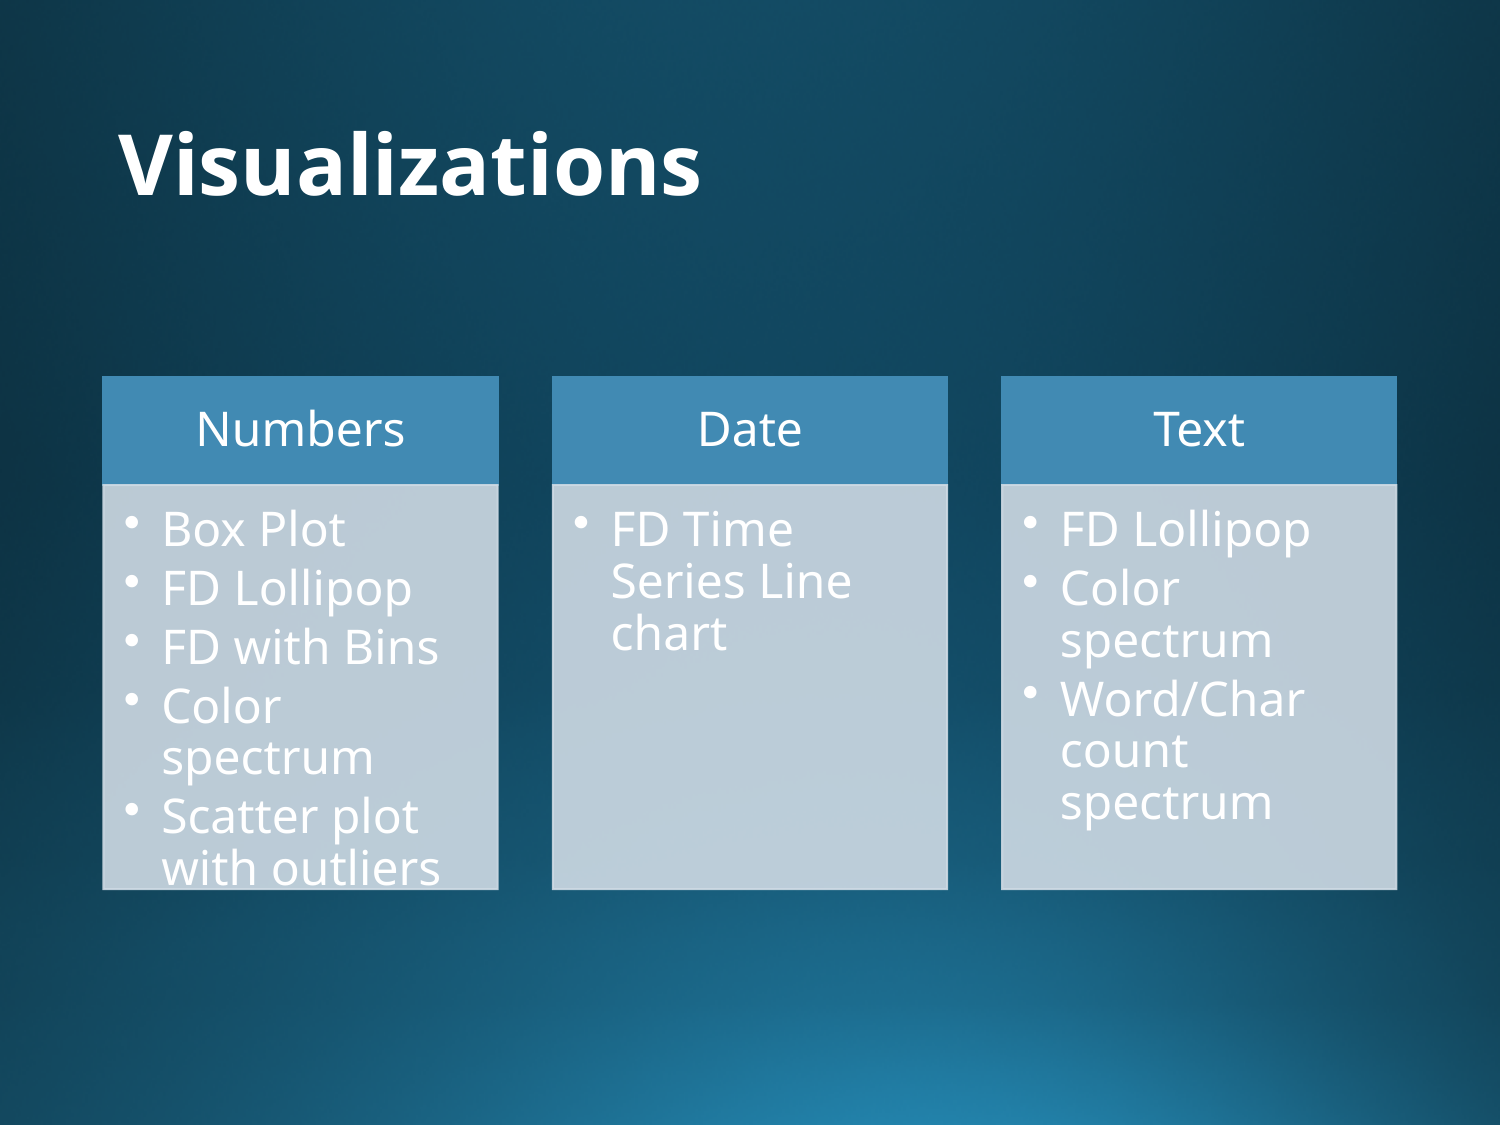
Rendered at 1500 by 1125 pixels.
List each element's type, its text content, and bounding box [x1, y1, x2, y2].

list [103, 365, 1397, 901]
title Visualizations [103, 59, 1397, 278]
picture [0, 0, 1500, 1125]
